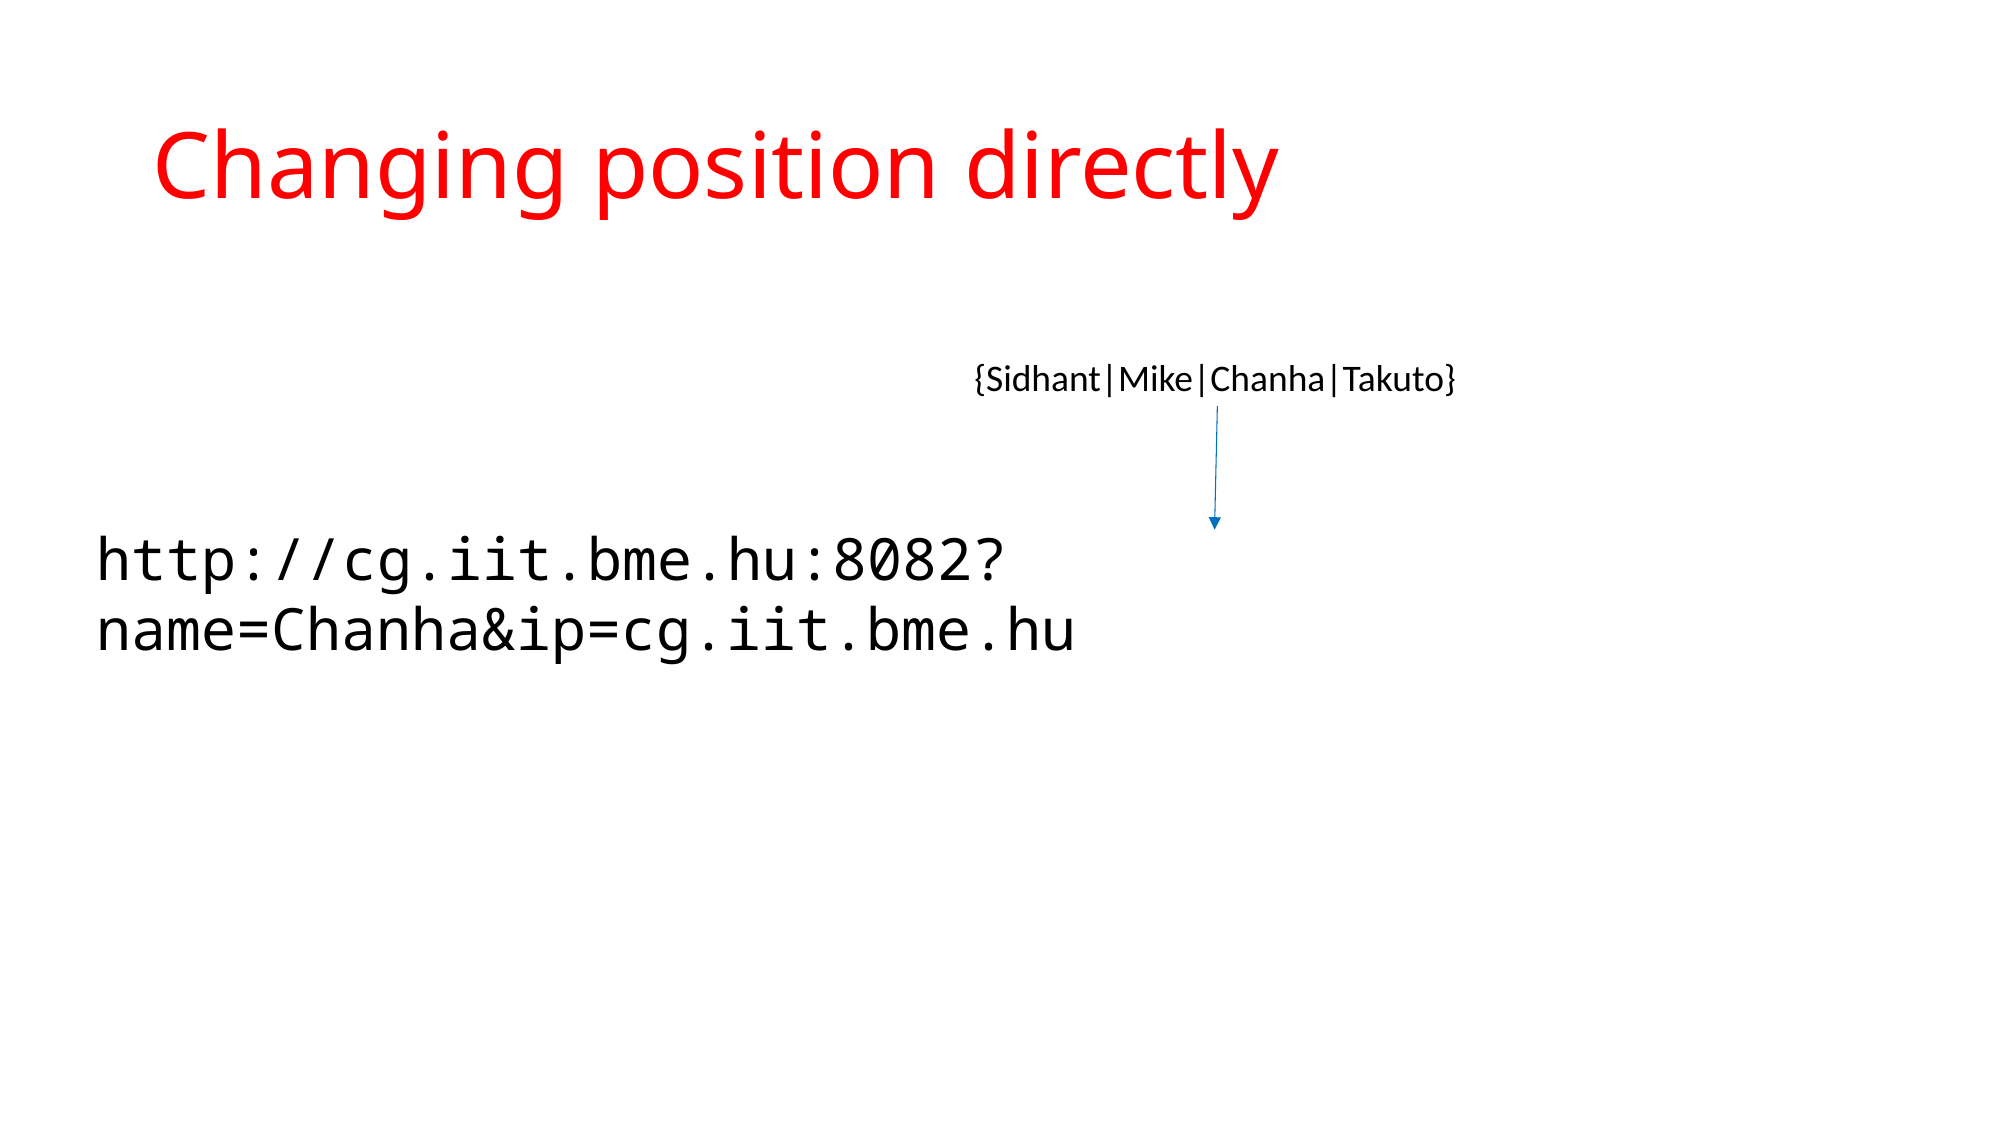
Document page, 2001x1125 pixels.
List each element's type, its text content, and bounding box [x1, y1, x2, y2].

text_box {Sidhant|Mike|Chanha|Takuto} [959, 346, 1475, 407]
text_box http://cg.iit.bme.hu:8082?name=Chanha&ip=cg.iit.bme.hu [82, 514, 2000, 670]
title Changing position directly [137, 59, 1863, 278]
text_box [1214, 406, 1218, 530]
